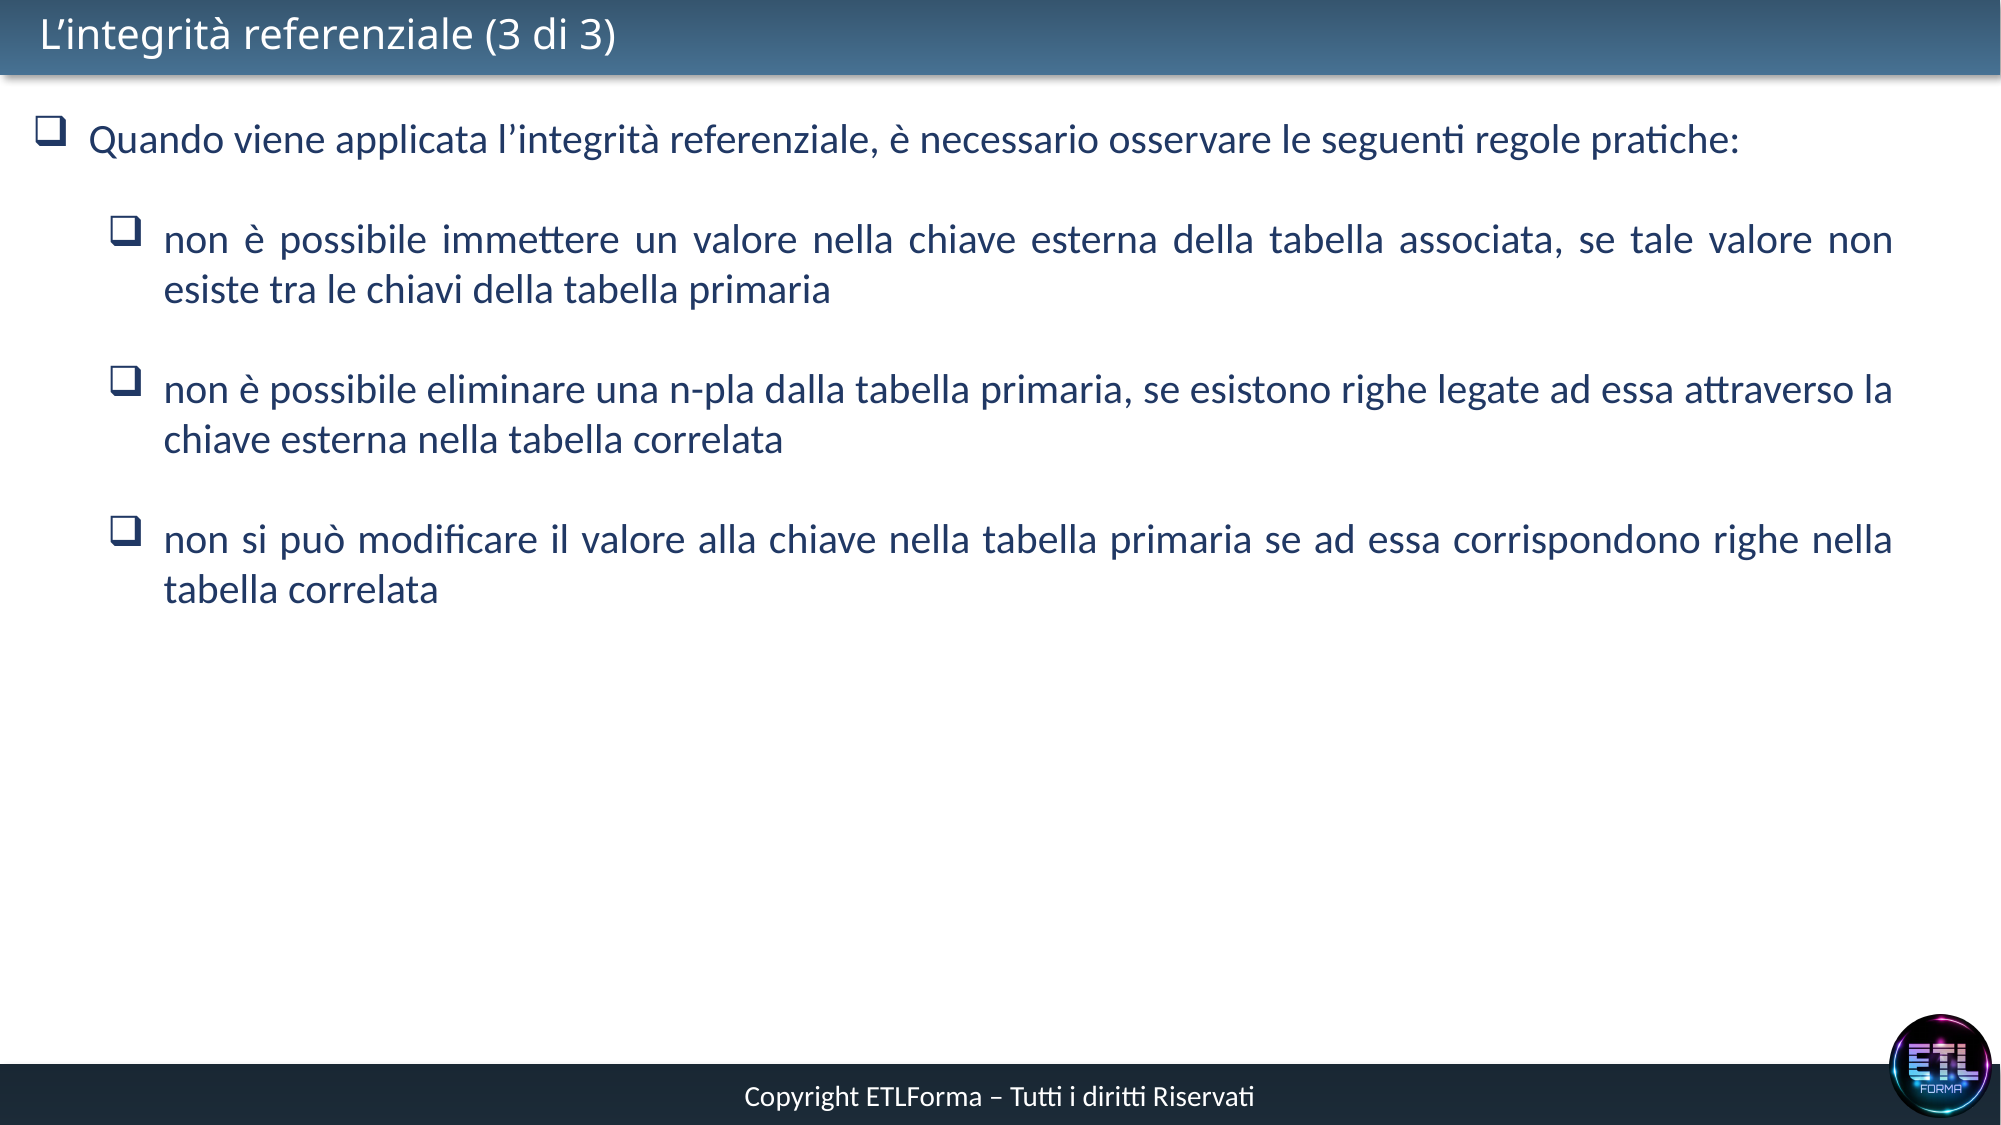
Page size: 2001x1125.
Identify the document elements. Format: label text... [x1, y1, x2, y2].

picture [1889, 1014, 1992, 1118]
text_box Quando viene applicata l’integrità referenziale, è necessario osservare le seguenti regole pratiche: non è possibile immettere un valore nella chiave esterna della tabella associata, se tale valore non esiste tra le chiavi della tabella primaria non è possibile eliminare una n-pla dalla tabella primaria, se esistono righe legate ad essa attraverso la chiave esterna nella tabella correlata non si può modificare il valore alla chiave nella tabella primaria se ad essa corrispondono righe nella tabella correlata [17, 103, 1910, 960]
title L’integrità referenziale (3 di 3) [24, 10, 1984, 63]
